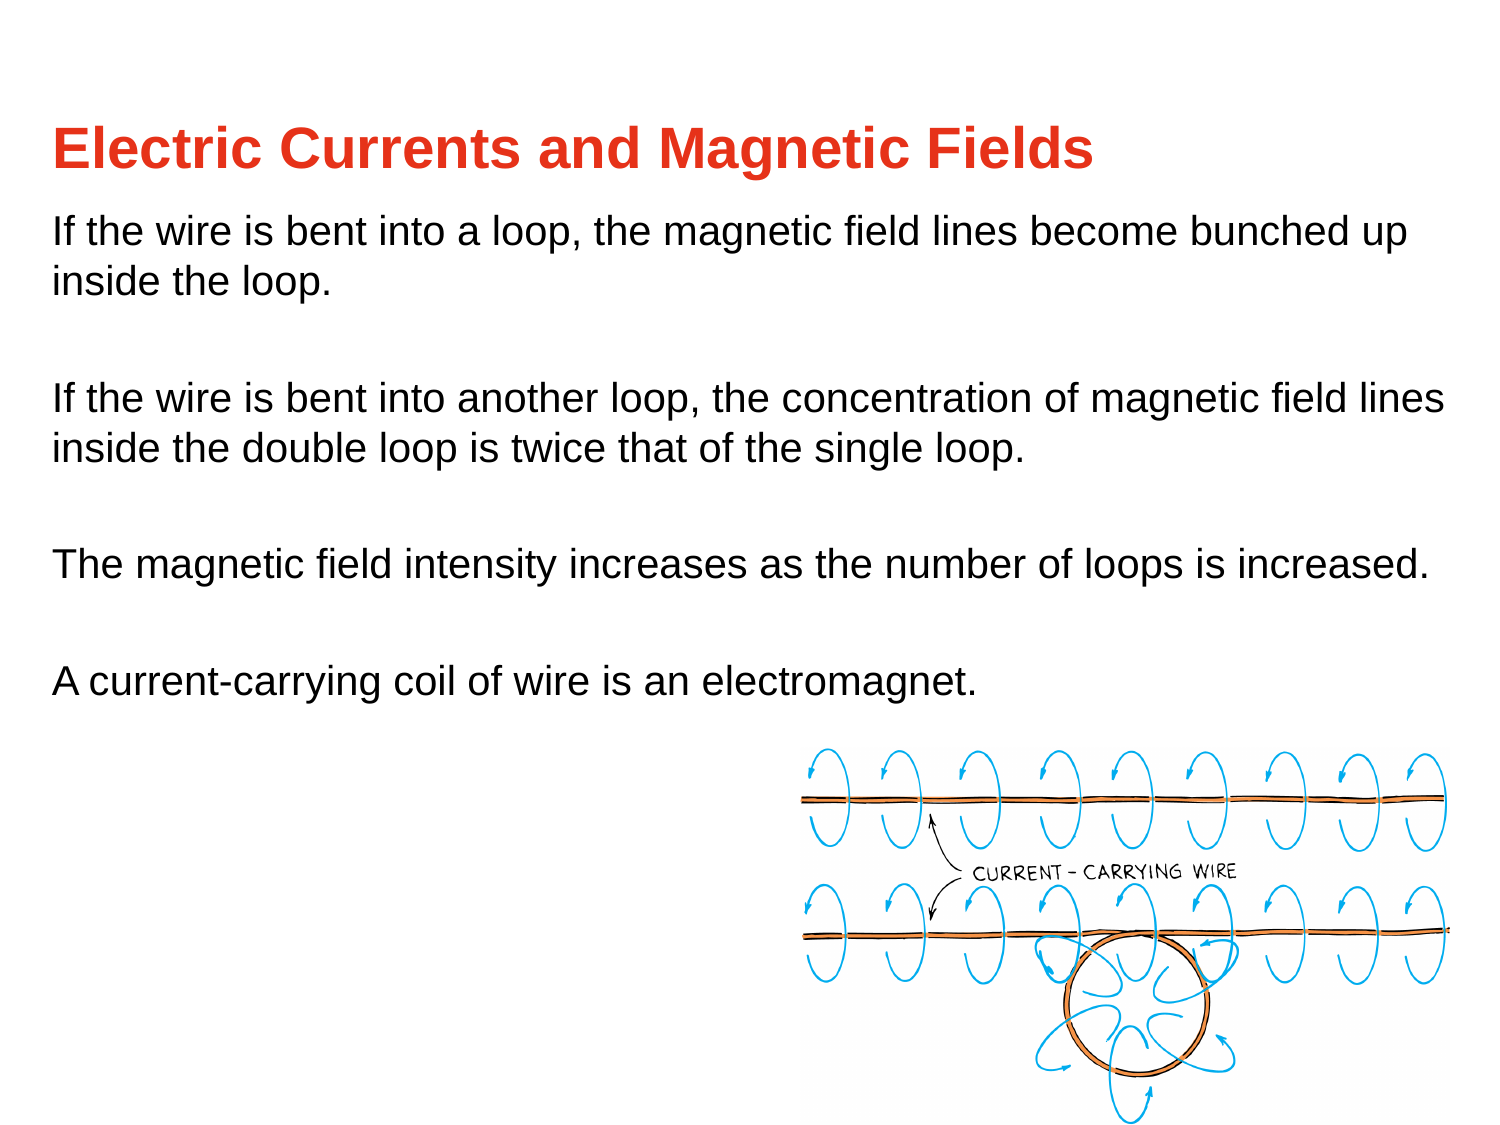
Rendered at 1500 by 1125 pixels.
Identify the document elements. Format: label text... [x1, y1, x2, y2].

text_box Electric Currents and Magnetic Fields [37, 102, 1463, 188]
text_box If the wire is bent into a loop, the magnetic field lines become bunched up inside the loop. If the wire is bent into another loop, the concentration of magnetic field lines inside the double loop is twice that of the single loop. The magnetic field intensity increases as the number of loops is increased. A current-carrying coil of wire is an electromagnet. [37, 196, 1463, 712]
picture [799, 747, 1450, 1125]
